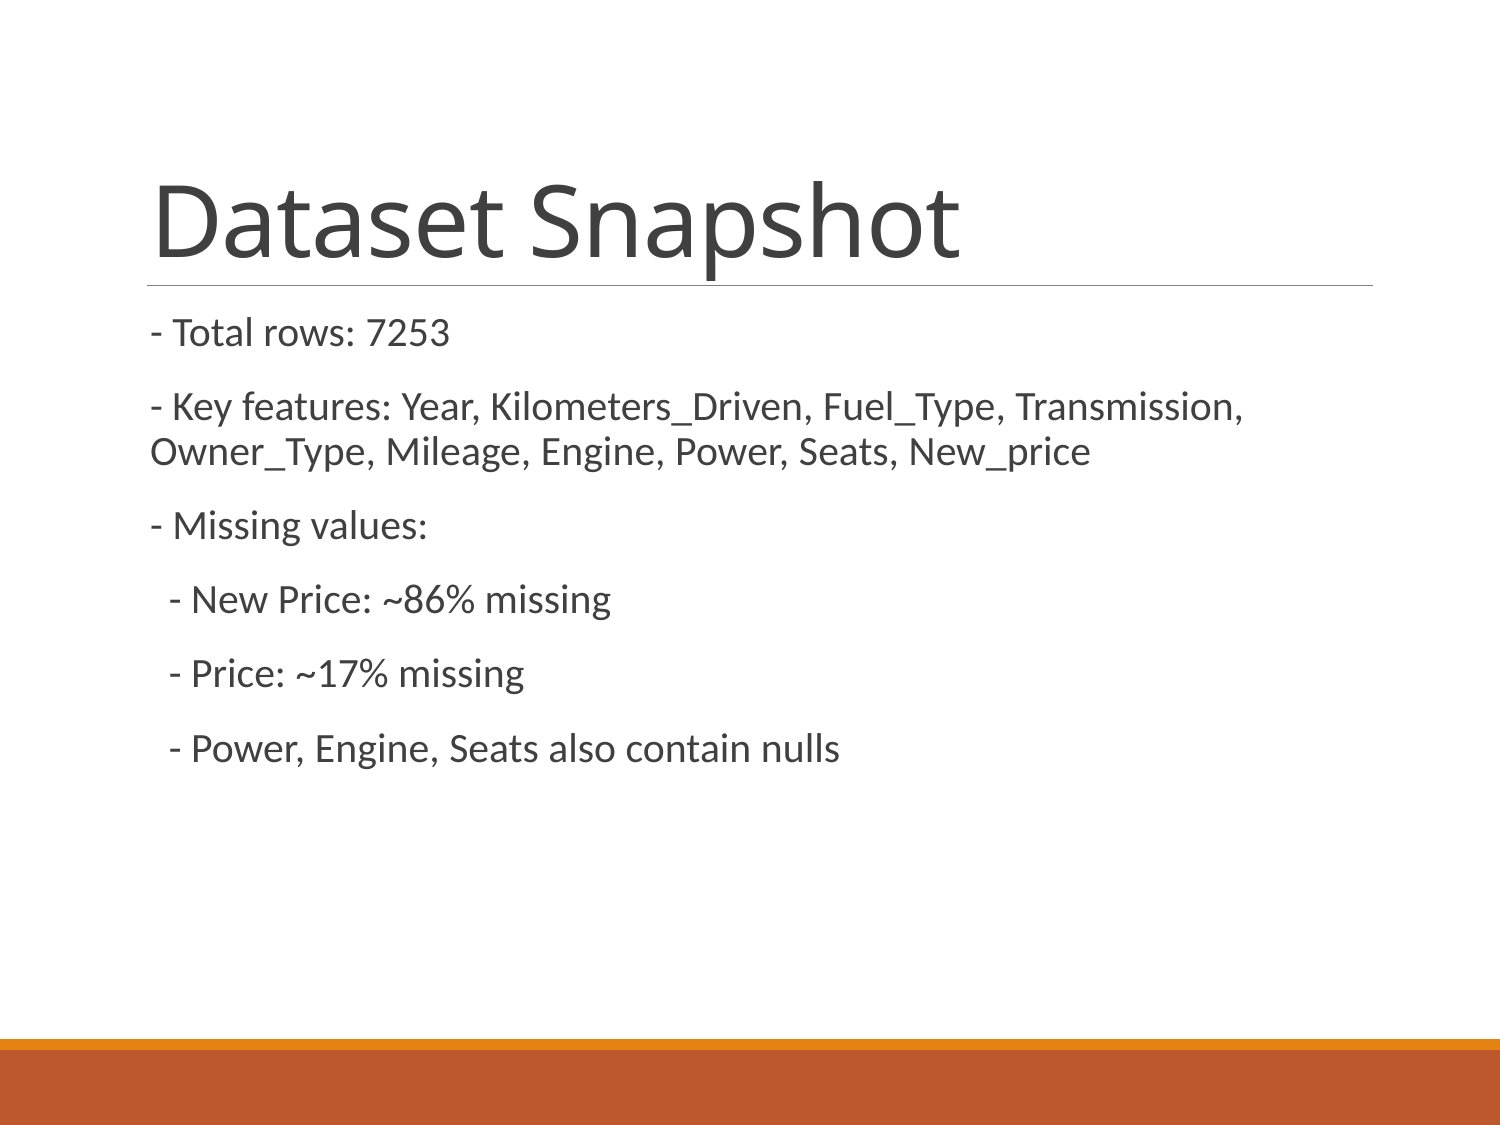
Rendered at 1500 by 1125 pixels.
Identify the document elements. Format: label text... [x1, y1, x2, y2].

title Dataset Snapshot [135, 47, 1373, 285]
list - Total rows: 7253 - Key features: Year, Kilometers_Driven, Fuel_Type, Transmission, Owner_Type, Mileage, Engine, Power, Seats, New_price - Missing values: - New Price: ~86% missing - Price: ~17% missing - Power, Engine, Seats also contain nulls [135, 302, 1373, 963]
